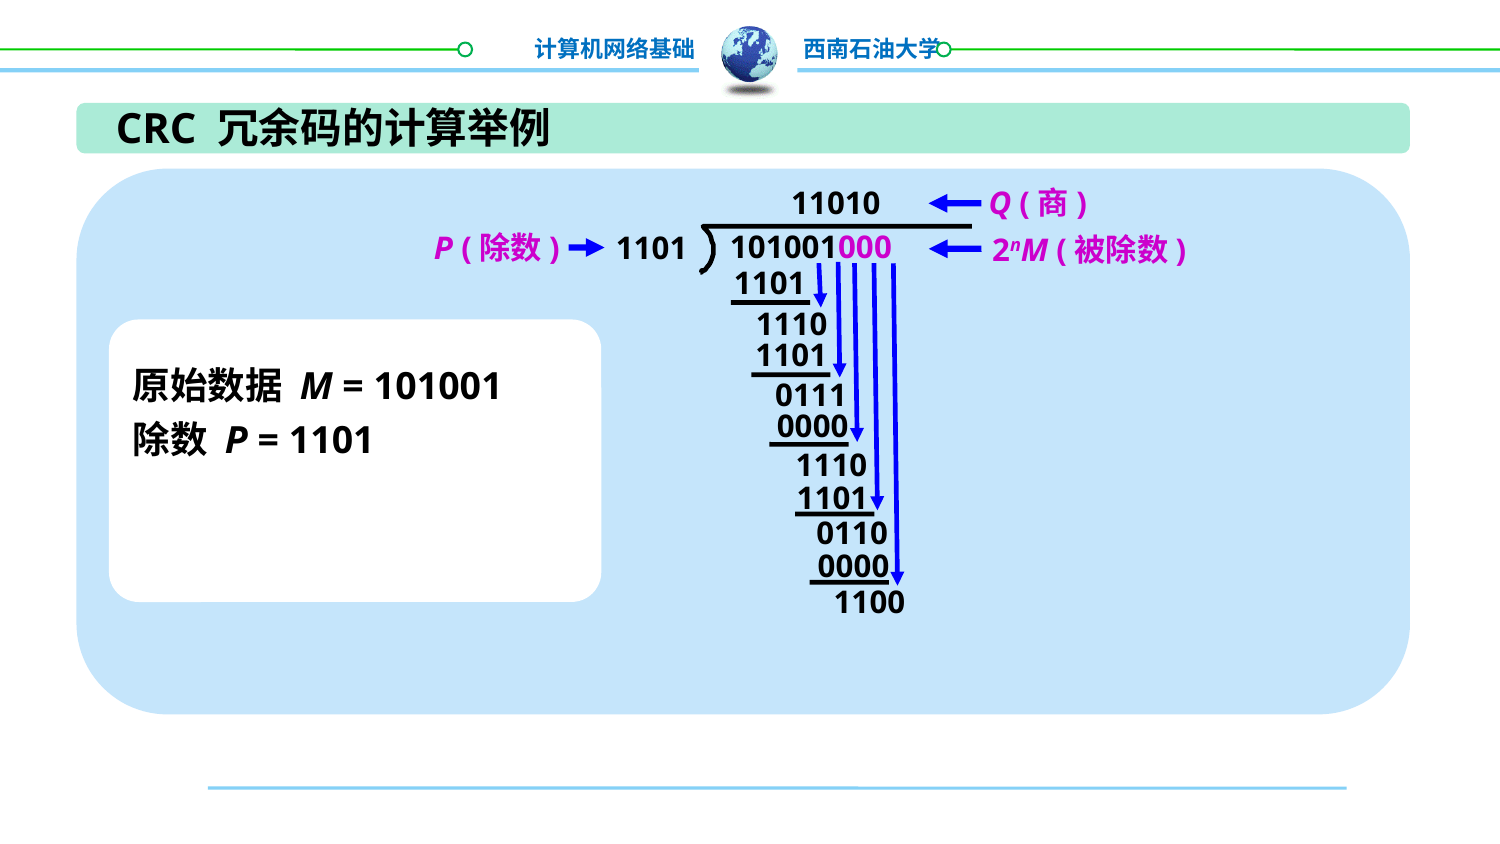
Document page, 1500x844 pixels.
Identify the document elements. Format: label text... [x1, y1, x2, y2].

text_box [891, 351, 904, 586]
text_box CRC 冗余码的计算举例 [101, 94, 567, 160]
text_box 0111 [775, 375, 848, 413]
text_box 原始数据 M = 101001 除数 P = 1101 [106, 317, 604, 605]
text_box [74, 166, 1413, 717]
text_box [871, 351, 884, 511]
text_box [567, 102, 1411, 154]
text_box [850, 351, 864, 442]
text_box 1101 [796, 478, 869, 513]
text_box 0000 [776, 406, 849, 444]
text_box 1100 [833, 582, 906, 620]
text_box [436, 183, 1235, 344]
picture [719, 24, 779, 100]
text_box 0000 [817, 546, 890, 582]
text_box 0110 [816, 513, 889, 552]
text_box 1110 [795, 445, 868, 483]
text_box [76, 102, 101, 154]
text_box 1101 [755, 351, 828, 374]
text_box [833, 351, 846, 378]
